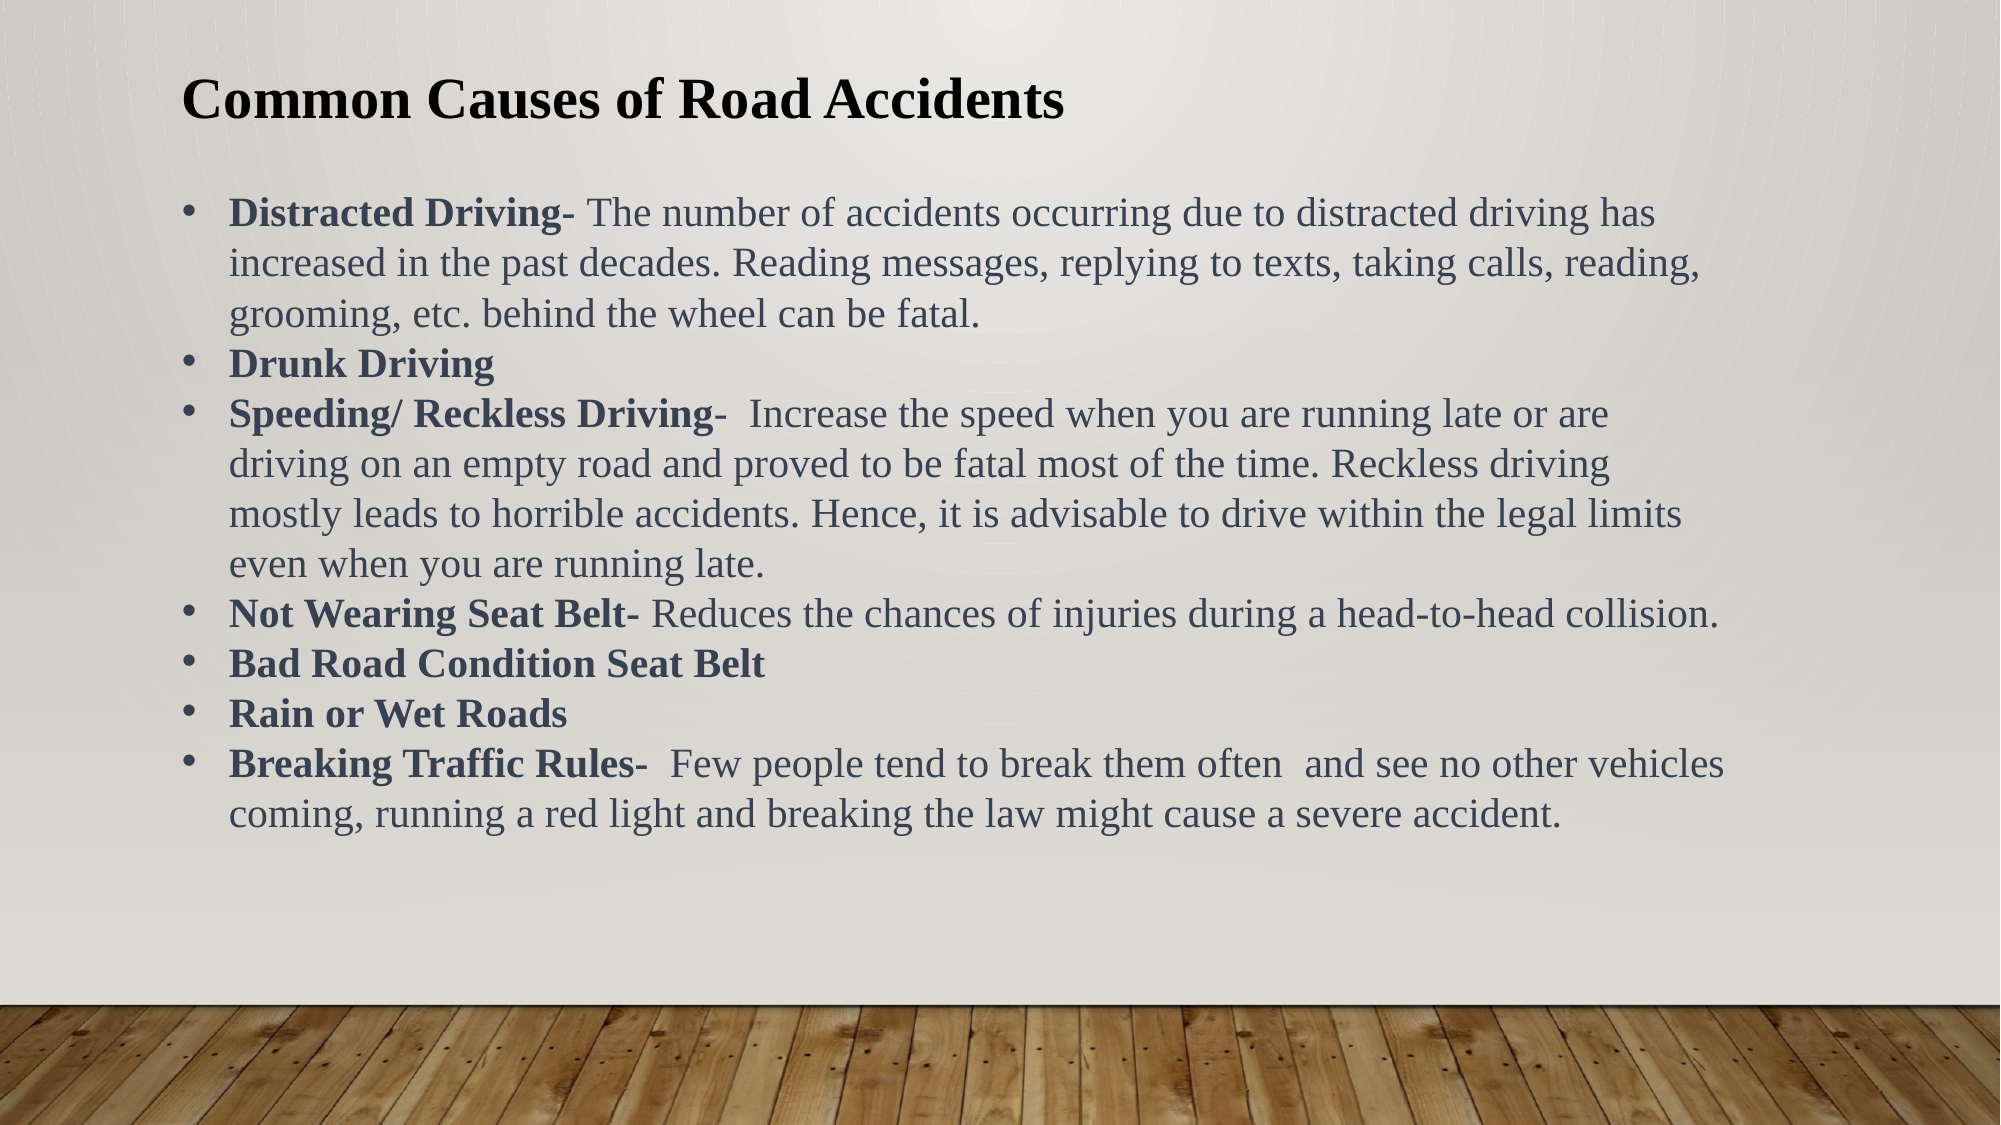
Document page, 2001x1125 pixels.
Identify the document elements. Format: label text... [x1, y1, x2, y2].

text_box Common Causes of Road Accidents [167, 52, 1184, 177]
picture [0, 1005, 2000, 1125]
text_box Distracted Driving- The number of accidents occurring due to distracted driving has increased in the past decades. Reading messages, replying to texts, taking calls, reading, grooming, etc. behind the wheel can be fatal. Drunk Driving Speeding/ Reckless Driving- Increase the speed when you are running late or are driving on an empty road and proved to be fatal most of the time. Reckless driving mostly leads to horrible accidents. Hence, it is advisable to drive within the legal limits even when you are running late. Not Wearing Seat Belt- Reduces the chances of injuries during a head-to-head collision. Bad Road Condition Seat Belt Rain or Wet Roads Breaking Traffic Rules- Few people tend to break them often and see no other vehicles coming, running a red light and breaking the law might cause a severe accident. [167, 177, 1740, 843]
